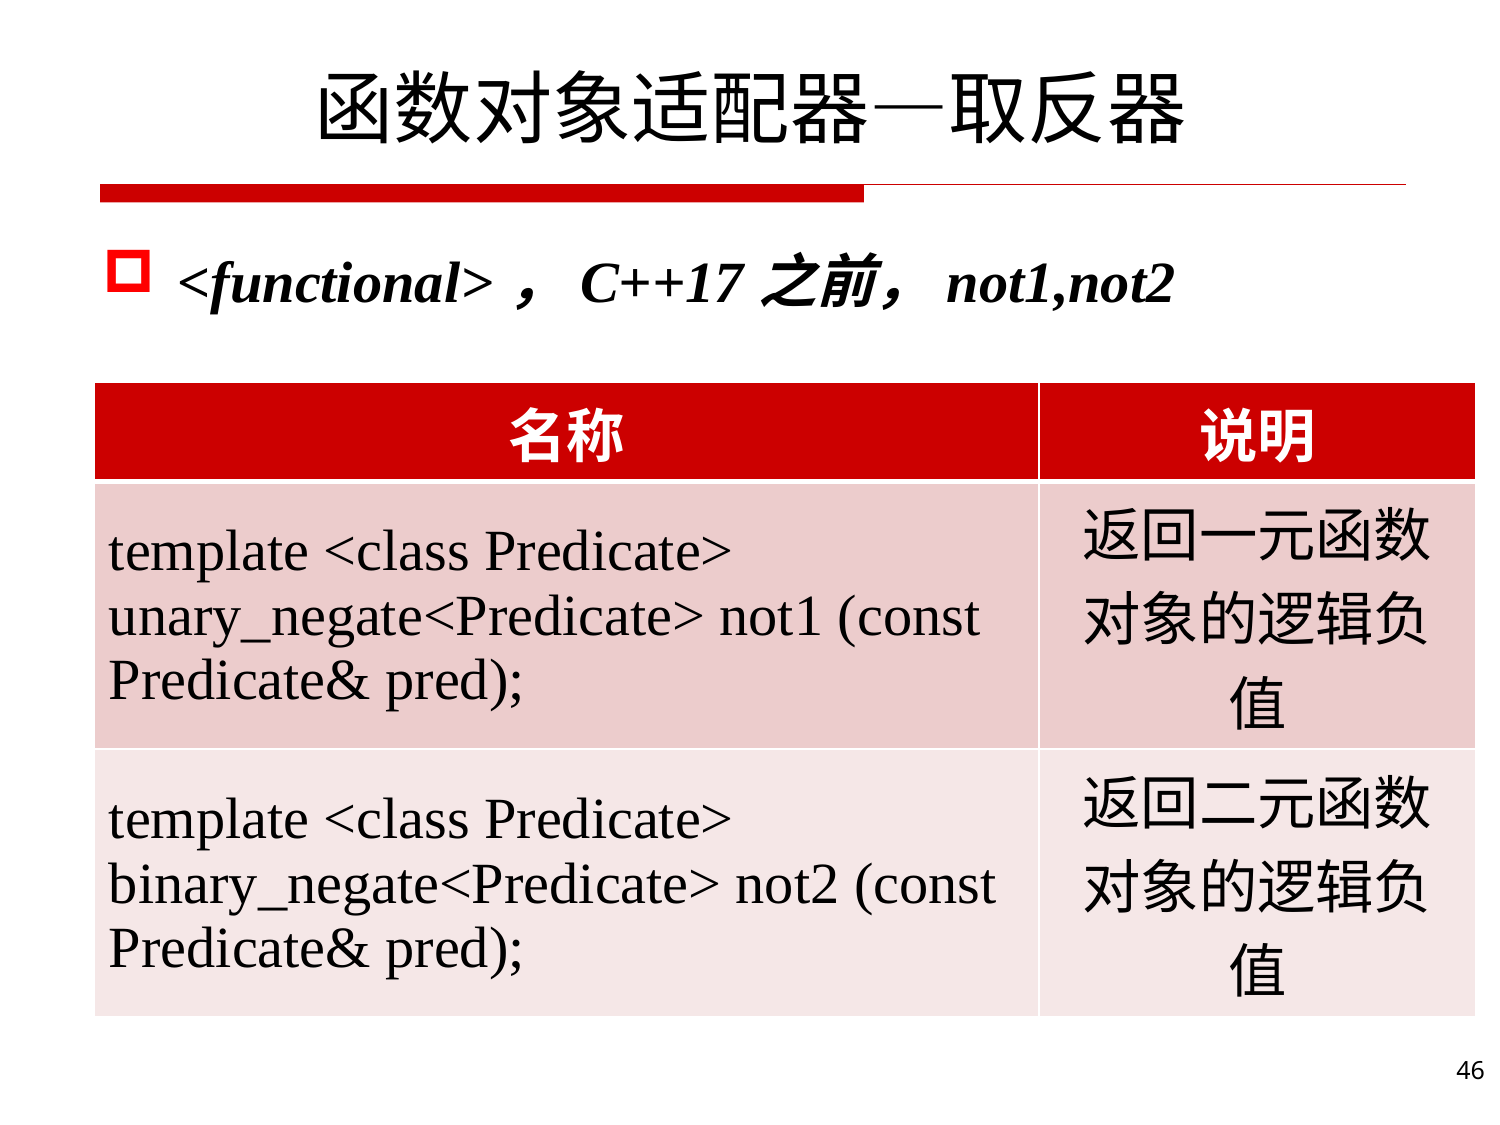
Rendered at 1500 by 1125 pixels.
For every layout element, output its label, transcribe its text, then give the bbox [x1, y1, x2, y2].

table_cell 返回二元函数对象的逻辑负值 [1040, 750, 1475, 1016]
text_box <functional>，C++17之前，not1,not2 [87, 236, 1228, 322]
table_header 说明 [1040, 383, 1475, 479]
footer 46 [1179, 1046, 1500, 1125]
table_cell 返回一元函数对象的逻辑负值 [1040, 484, 1475, 748]
title 函数对象适配器—取反器 [94, 50, 1407, 161]
table_cell template <class Predicate> binary_negate<Predicate> not2 (const Predicate& pred); [95, 750, 1038, 1016]
table_cell template <class Predicate> unary_negate<Predicate> not1 (const Predicate& pred); [95, 484, 1038, 748]
table_header 名称 [95, 383, 1038, 479]
